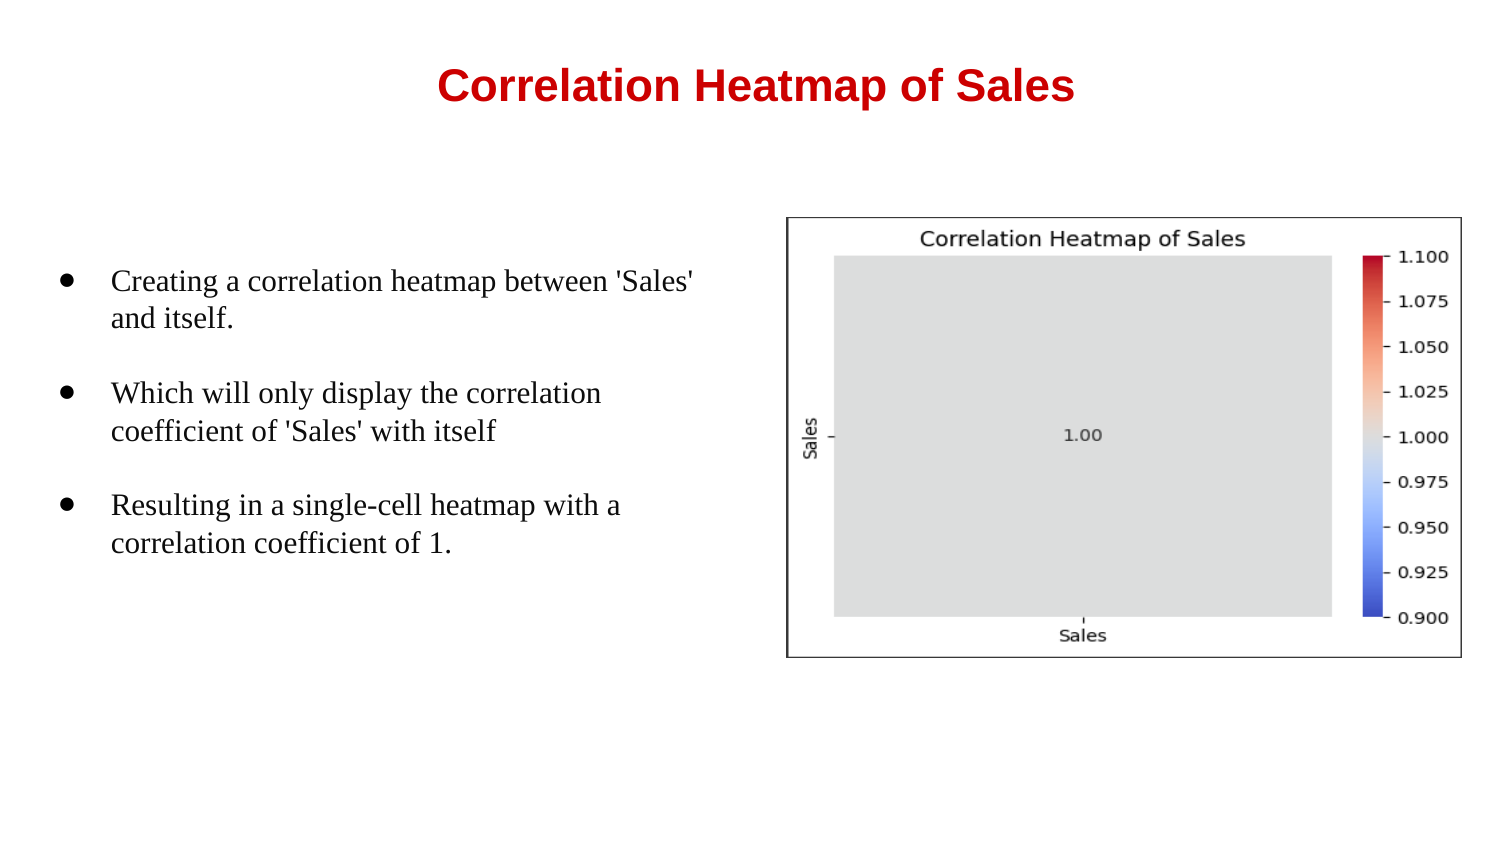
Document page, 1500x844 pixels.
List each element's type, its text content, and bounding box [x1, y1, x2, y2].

text_box Correlation Heatmap of Sales [9, 40, 1500, 126]
text_box Creating a correlation heatmap between 'Sales' and itself. Which will only display the correlation coefficient of 'Sales' with itself Resulting in a single-cell heatmap with a correlation coefficient of 1. [20, 245, 734, 769]
picture [786, 217, 1463, 658]
